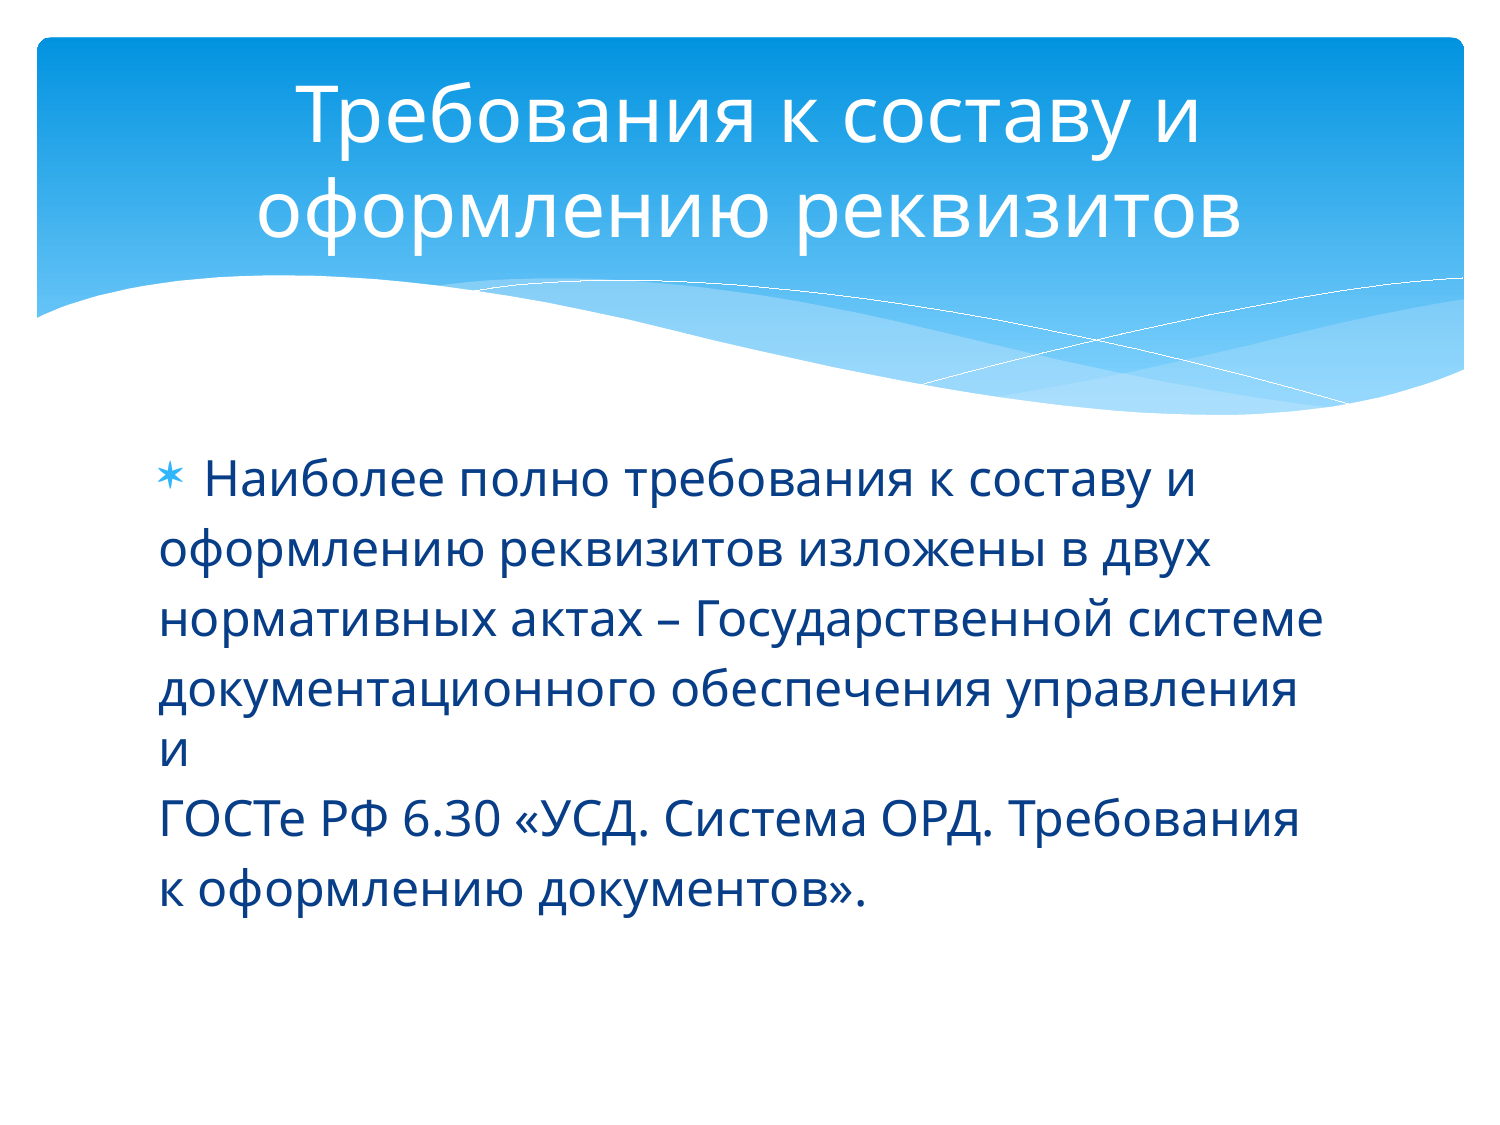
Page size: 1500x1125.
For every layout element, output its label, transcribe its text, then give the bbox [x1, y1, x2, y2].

title Требования к составу и оформлению реквизитов [75, 55, 1425, 261]
list Наиболее полно требования к составу и оформлению реквизитов изложены в двух нормативных актах – Государственной системе документационного обеспечения управления и ГОСТе РФ 6.30 «УСД. Система ОРД. Требования к оформлению документов». [143, 438, 1359, 1005]
